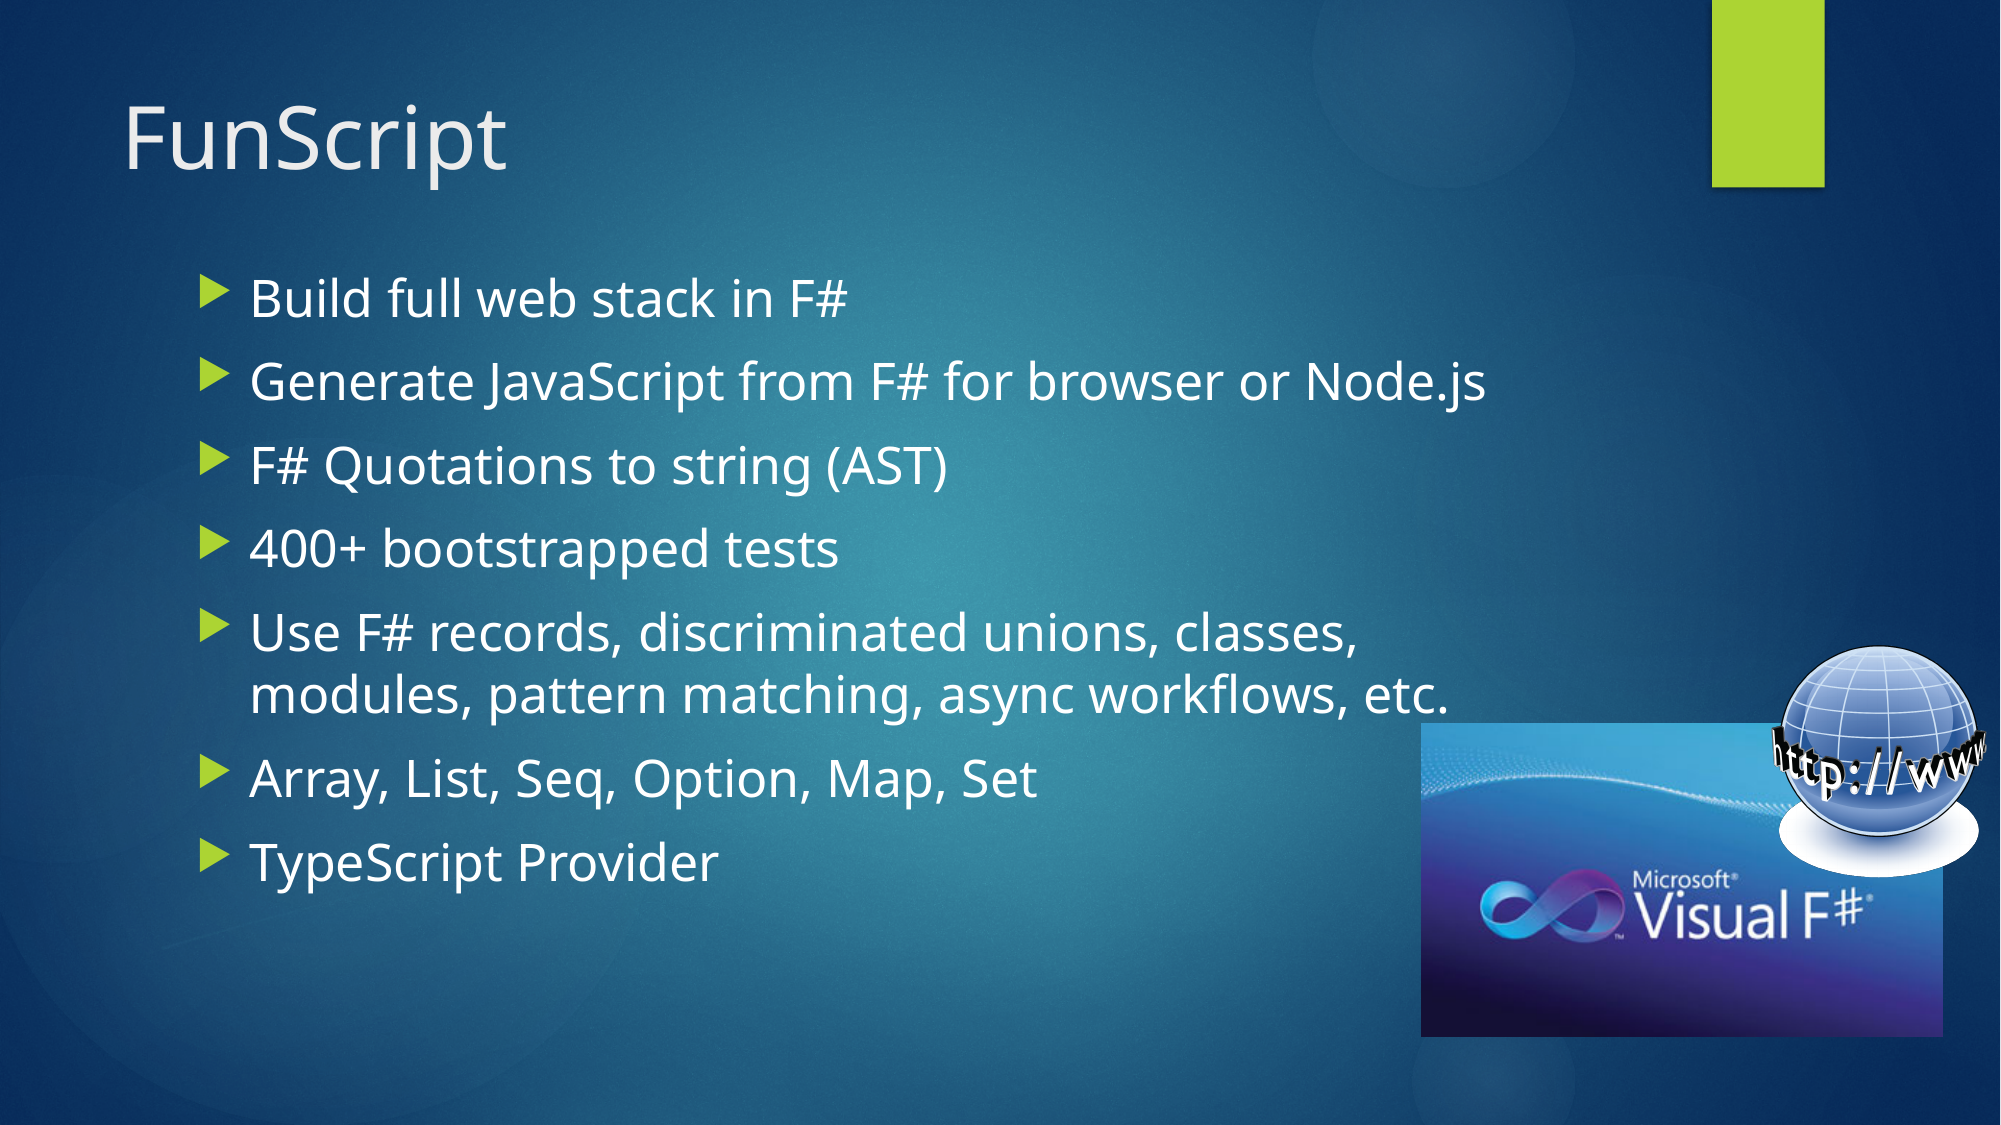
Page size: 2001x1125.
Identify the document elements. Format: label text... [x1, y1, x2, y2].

list Build full web stack in F# Generate JavaScript from F# for browser or Node.js F# Quotations to string (AST) 400+ bootstrapped tests Use F# records, discriminated unions, classes, modules, pattern matching, async workflows, etc. Array, List, Seq, Option, Map, Set TypeScript Provider [181, 257, 1516, 947]
title FunScript [106, 74, 1649, 304]
picture [1420, 636, 2000, 1037]
